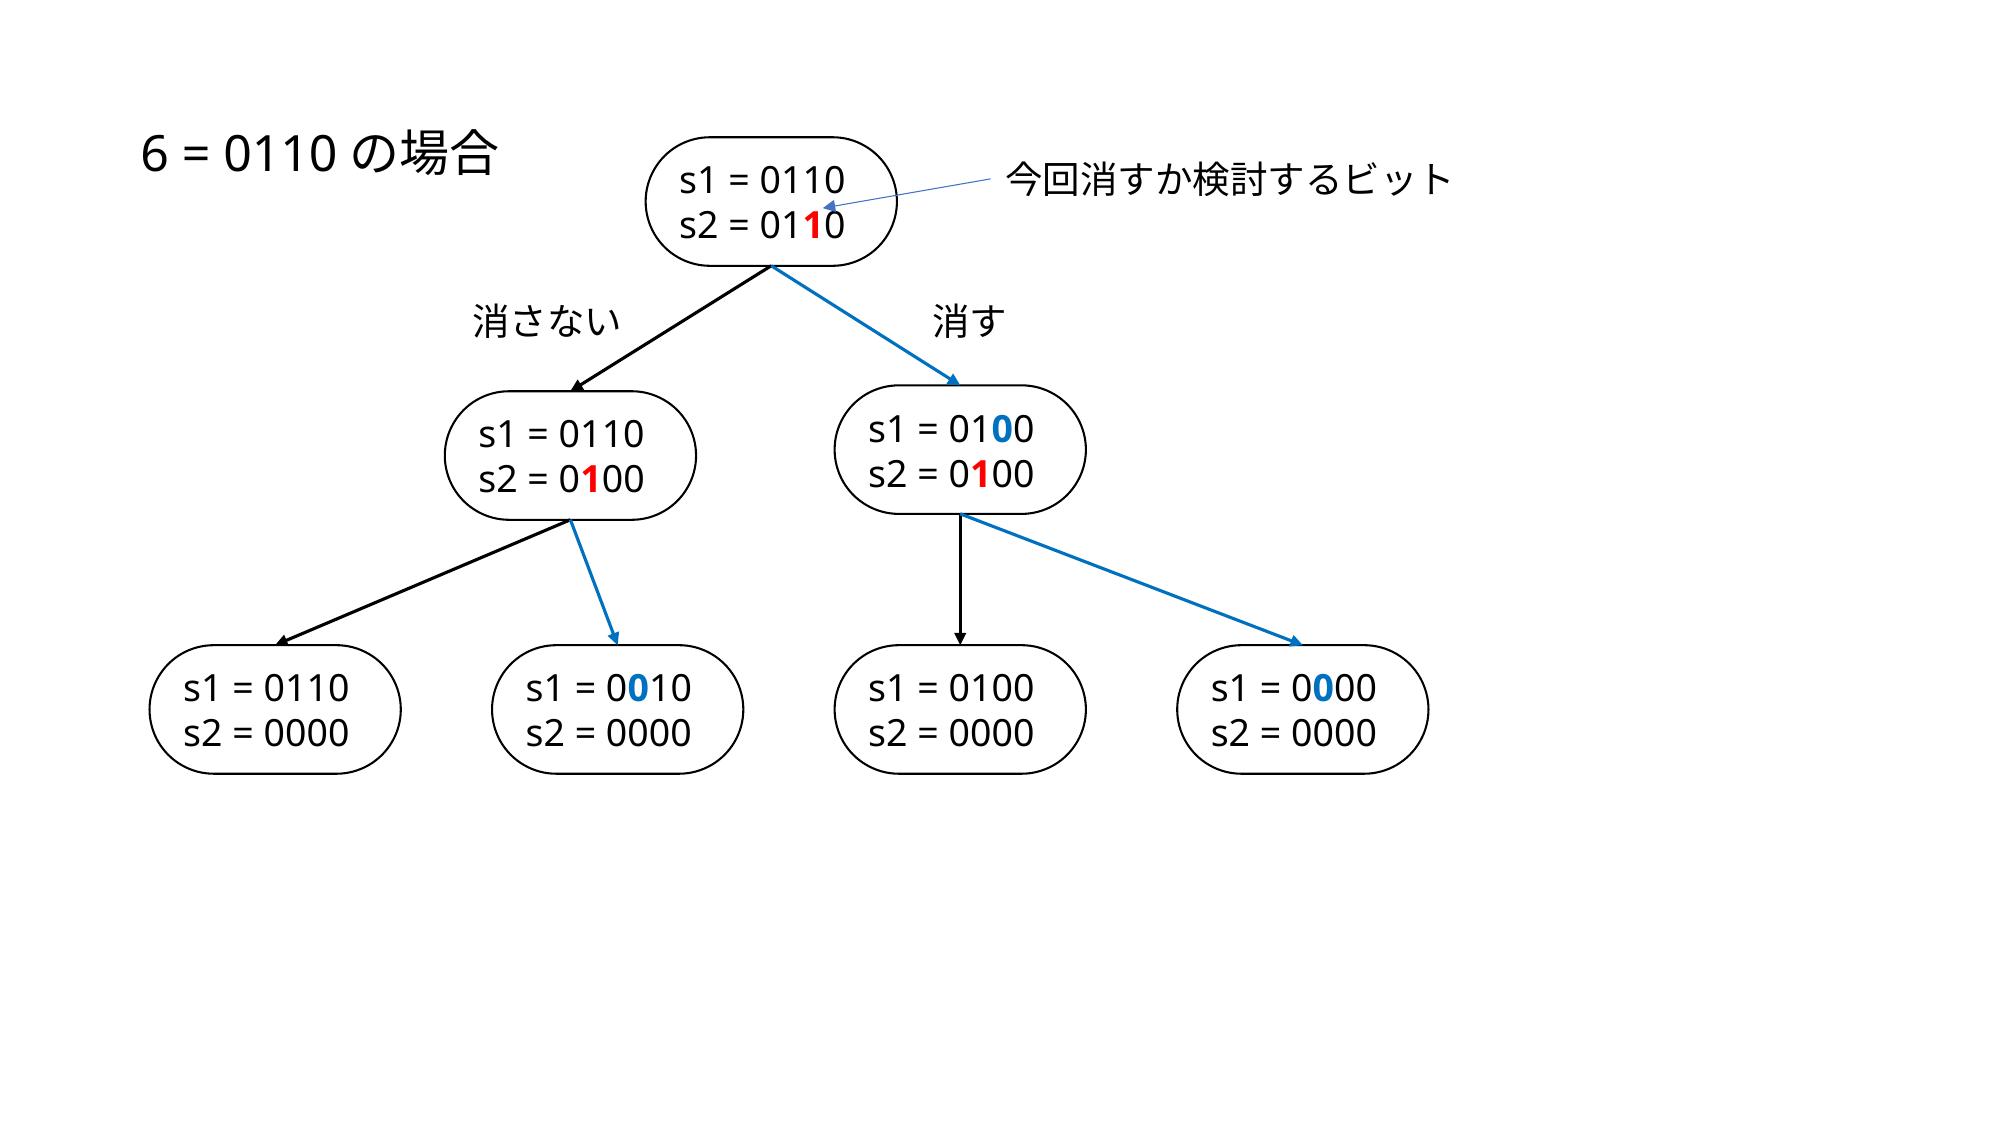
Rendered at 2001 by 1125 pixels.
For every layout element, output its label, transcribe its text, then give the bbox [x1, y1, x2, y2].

text_box 今回消すか検討するビット [990, 148, 1471, 209]
text_box 消す [961, 290, 1023, 351]
text_box s1 = 0100 s2 = 0100 [833, 384, 1087, 515]
text_box s1 = 0010 s2 = 0000 [491, 644, 745, 775]
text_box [960, 513, 1303, 646]
text_box s1 = 0110 s2 = 0000 [148, 644, 402, 775]
text_box 消さない [457, 290, 570, 351]
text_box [771, 265, 961, 386]
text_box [822, 179, 989, 209]
text_box 6 = 0110の場合 [125, 113, 515, 189]
text_box s1 = 0110 s2 = 0110 [644, 136, 898, 265]
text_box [275, 519, 570, 646]
text_box s1 = 0110 s2 = 0100 [443, 390, 698, 521]
text_box s1 = 0100 s2 = 0000 [833, 644, 1087, 775]
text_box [570, 519, 618, 646]
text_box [570, 265, 772, 392]
text_box s1 = 0000 s2 = 0000 [1176, 644, 1430, 775]
